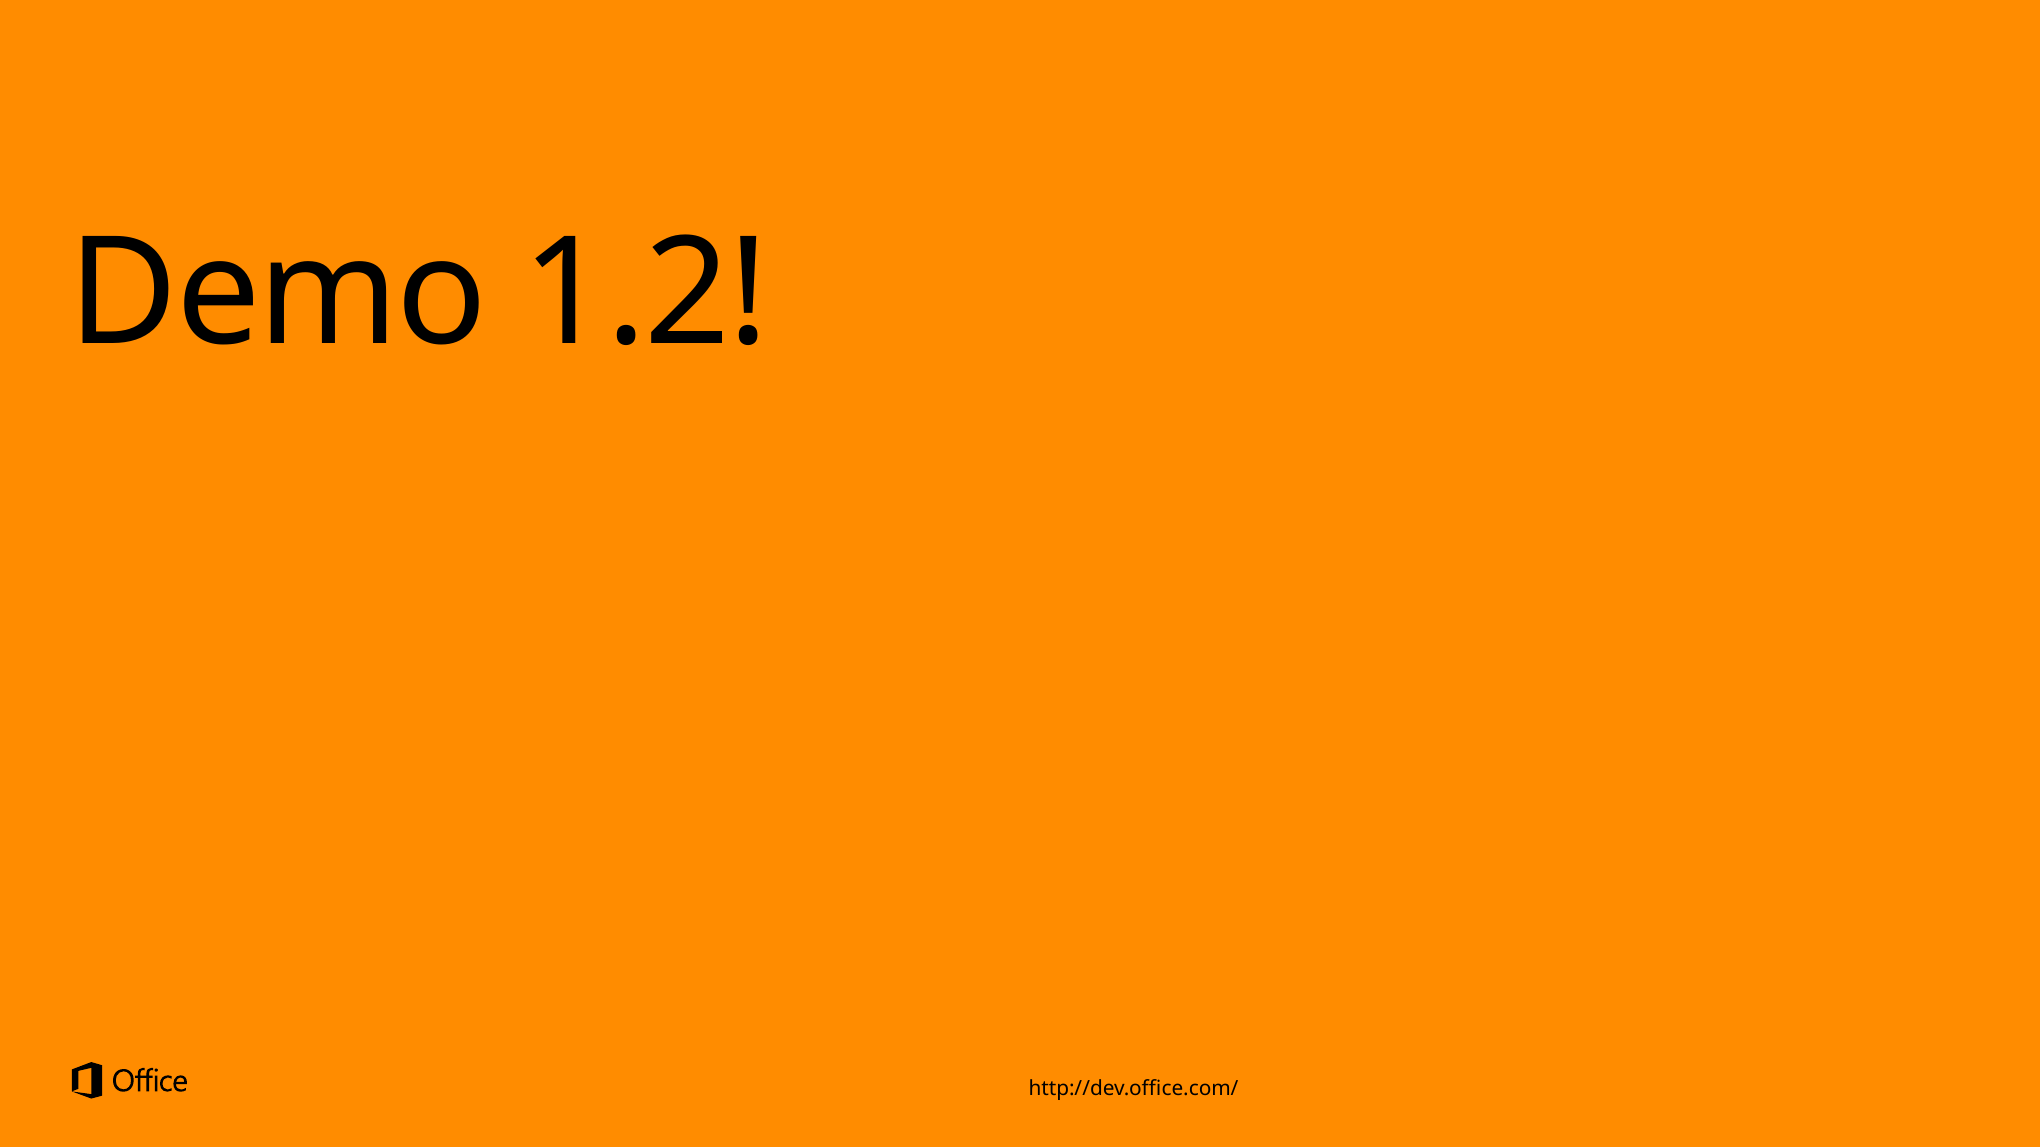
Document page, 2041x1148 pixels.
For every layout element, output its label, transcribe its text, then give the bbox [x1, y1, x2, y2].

title Demo 1.2! [45, 198, 1695, 393]
